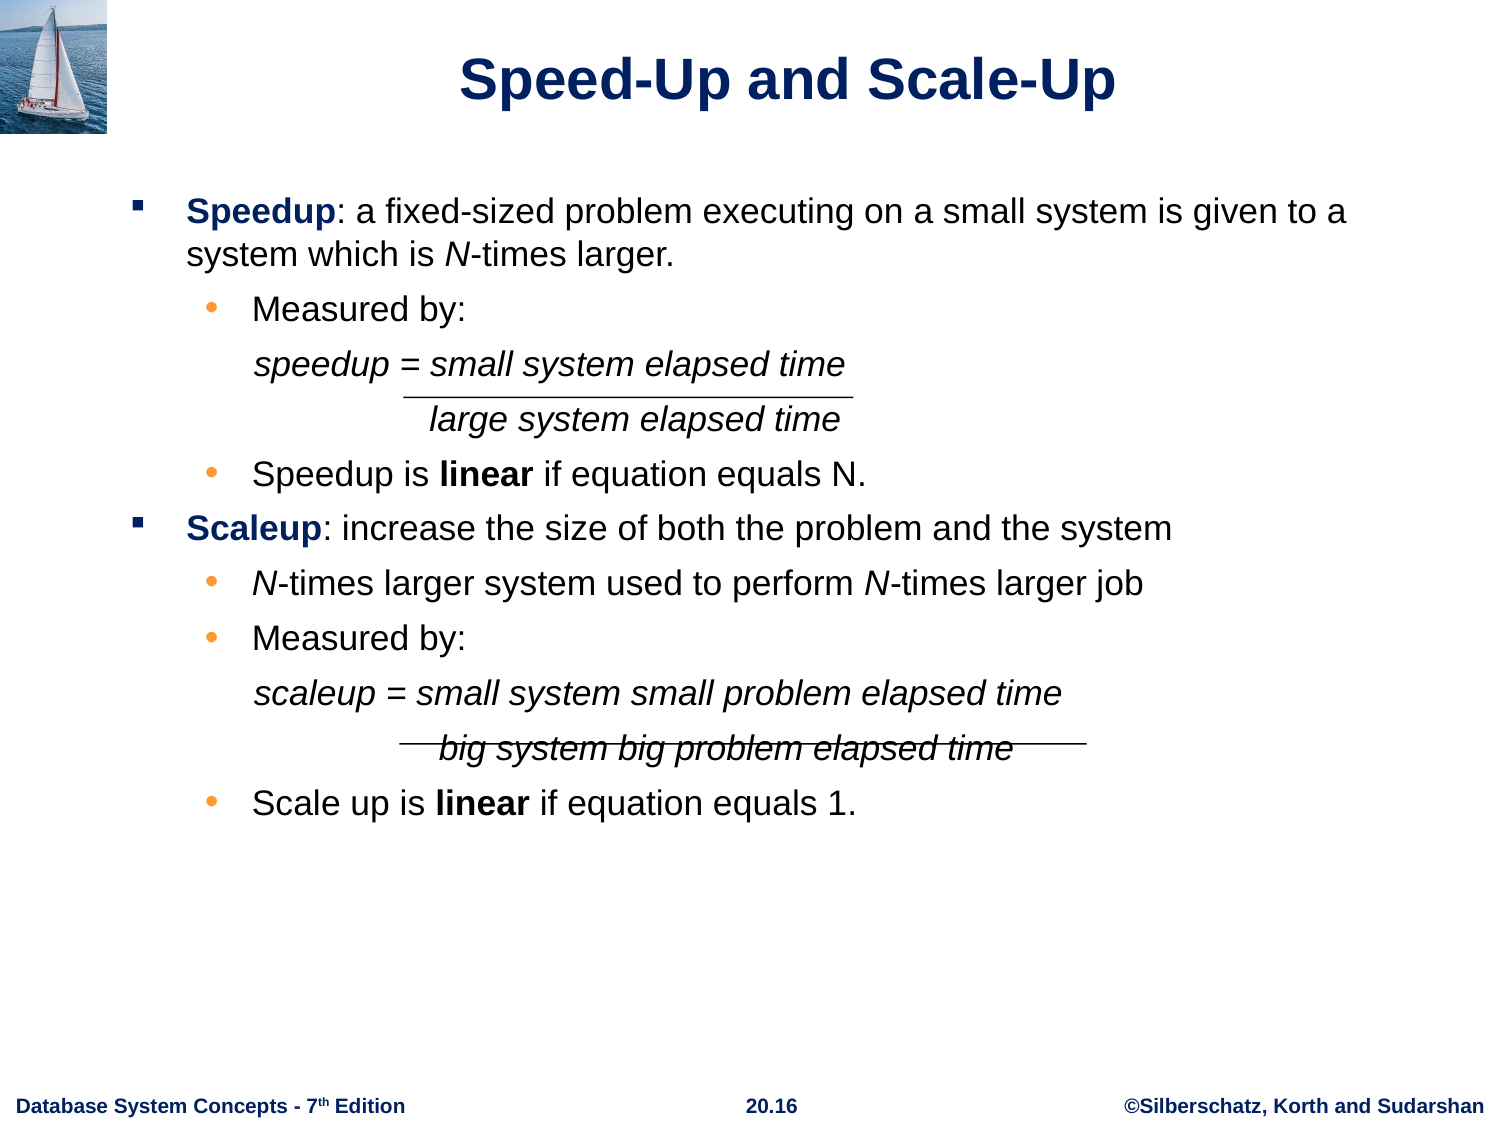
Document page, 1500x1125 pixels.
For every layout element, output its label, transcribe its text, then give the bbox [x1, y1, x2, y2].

title Speed-Up and Scale-Up [125, 18, 1452, 120]
list Speedup: a fixed-sized problem executing on a small system is given to a system which is N-times larger. Measured by: speedup = small system elapsed time large system elapsed time Speedup is linear if equation equals N. Scaleup: increase the size of both the problem and the system N-times larger system used to perform N-times larger job Measured by: scaleup = small system small problem elapsed time big system big problem elapsed time Scale up is linear if equation equals 1. [115, 180, 1366, 1062]
picture [0, 0, 107, 134]
